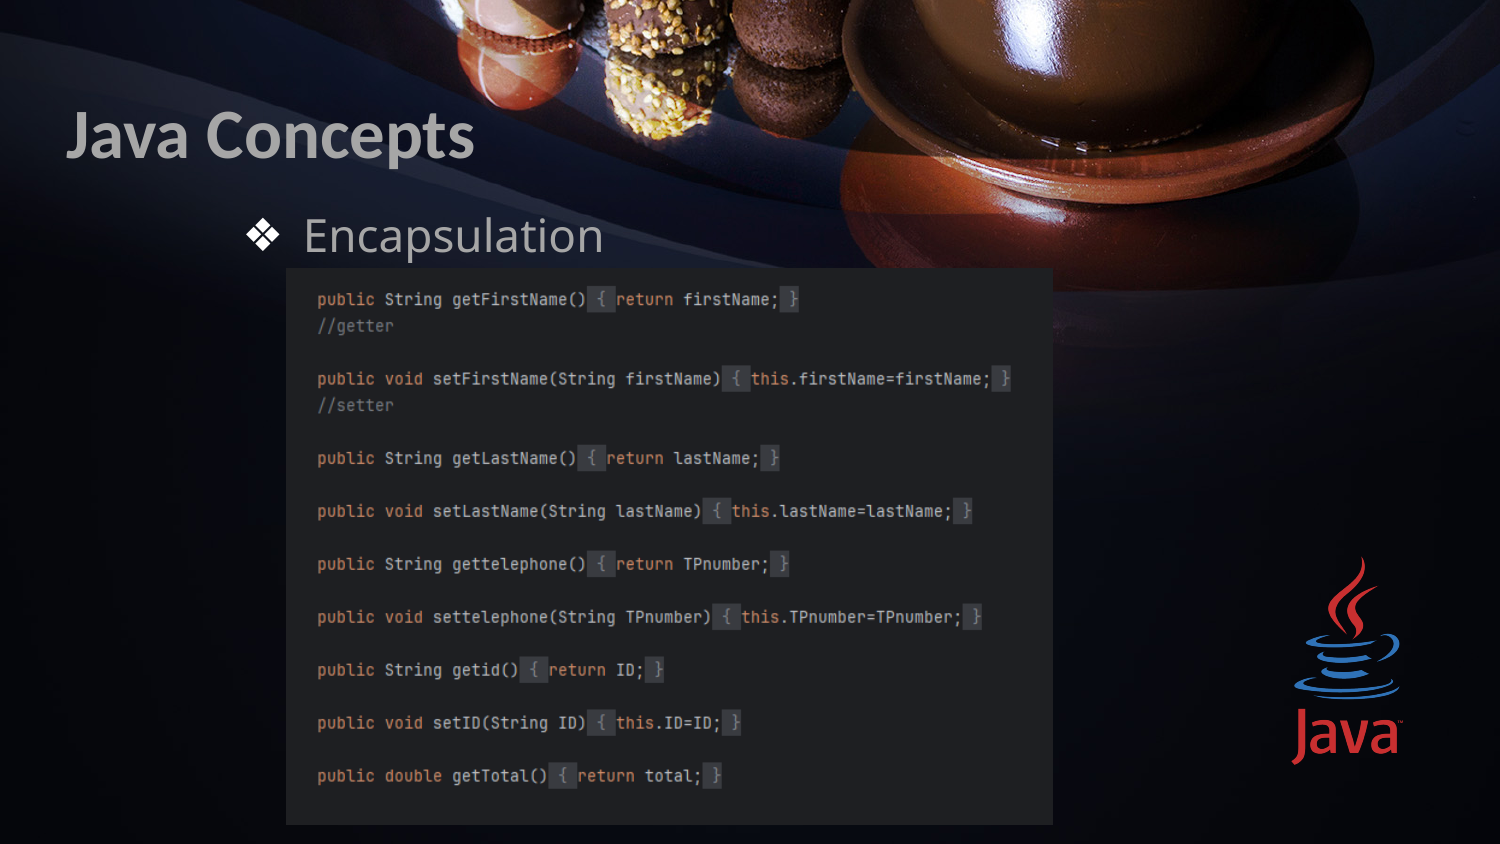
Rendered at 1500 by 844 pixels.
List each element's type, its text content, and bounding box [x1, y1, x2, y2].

text_box Encapsulation [212, 191, 823, 277]
picture [0, 0, 1500, 844]
title Java Concepts [51, 72, 1449, 167]
